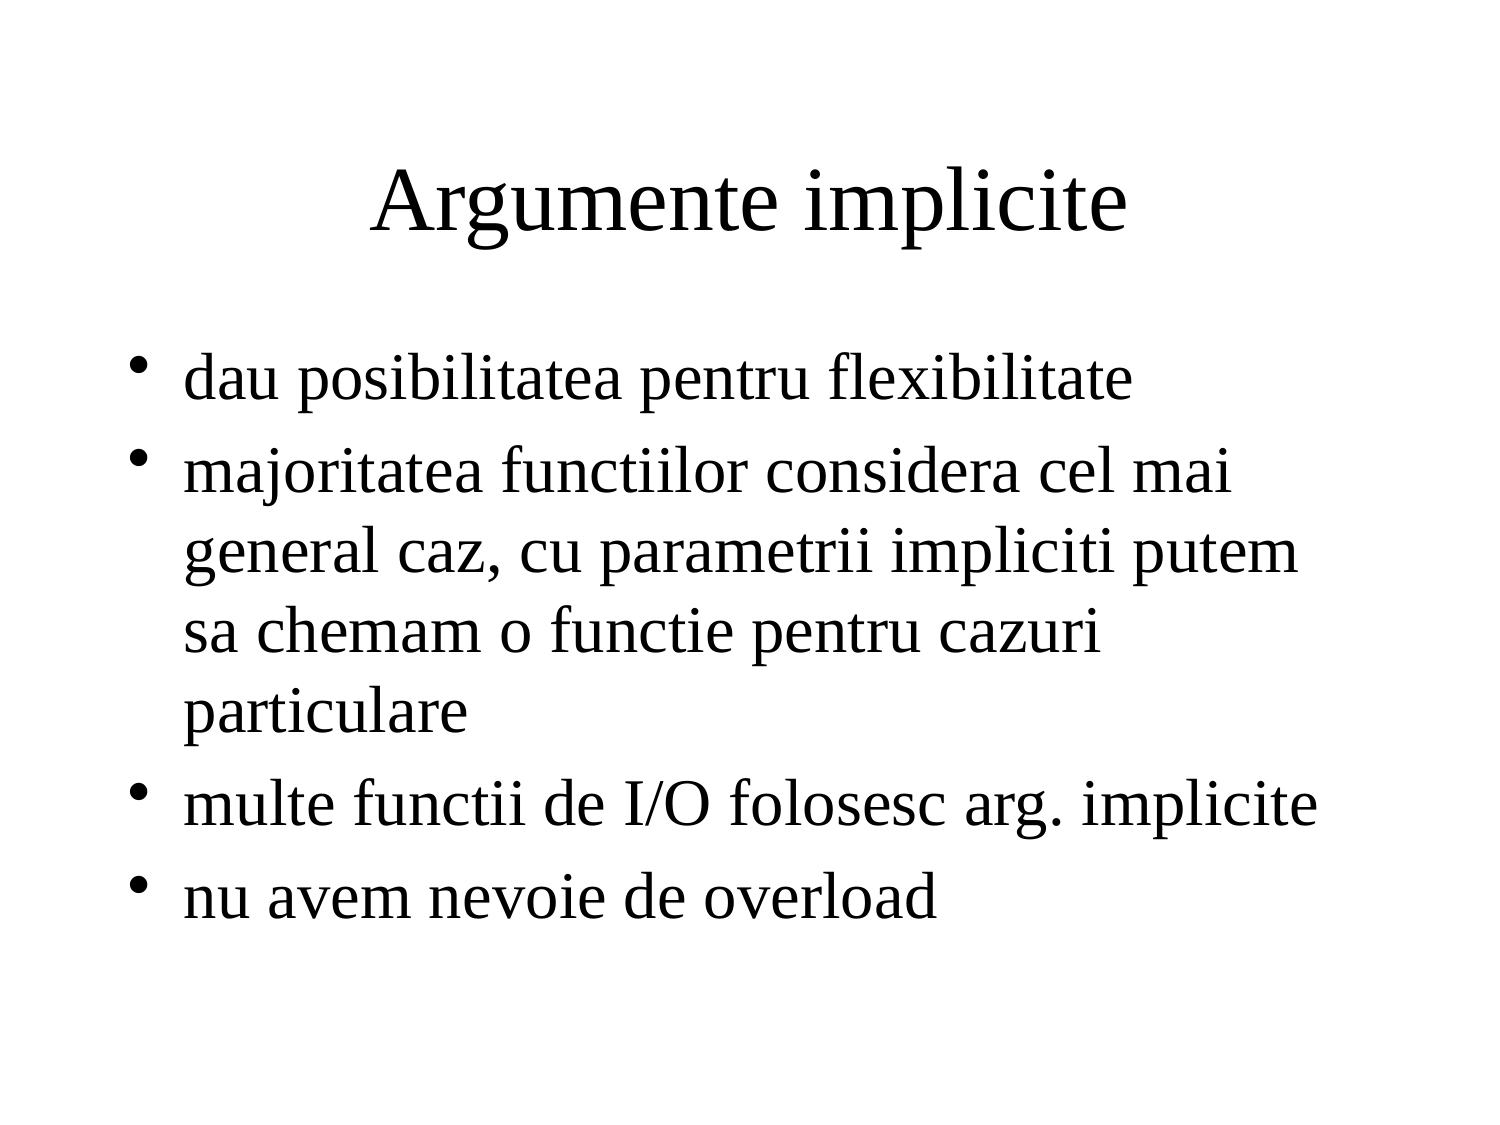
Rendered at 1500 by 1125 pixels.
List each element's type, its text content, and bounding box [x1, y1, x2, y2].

list dau posibilitatea pentru flexibilitate majoritatea functiilor considera cel mai general caz, cu parametrii impliciti putem sa chemam o functie pentru cazuri particulare multe functii de I/O folosesc arg. implicite nu avem nevoie de overload [112, 324, 1388, 1001]
title Argumente implicite [112, 99, 1388, 288]
